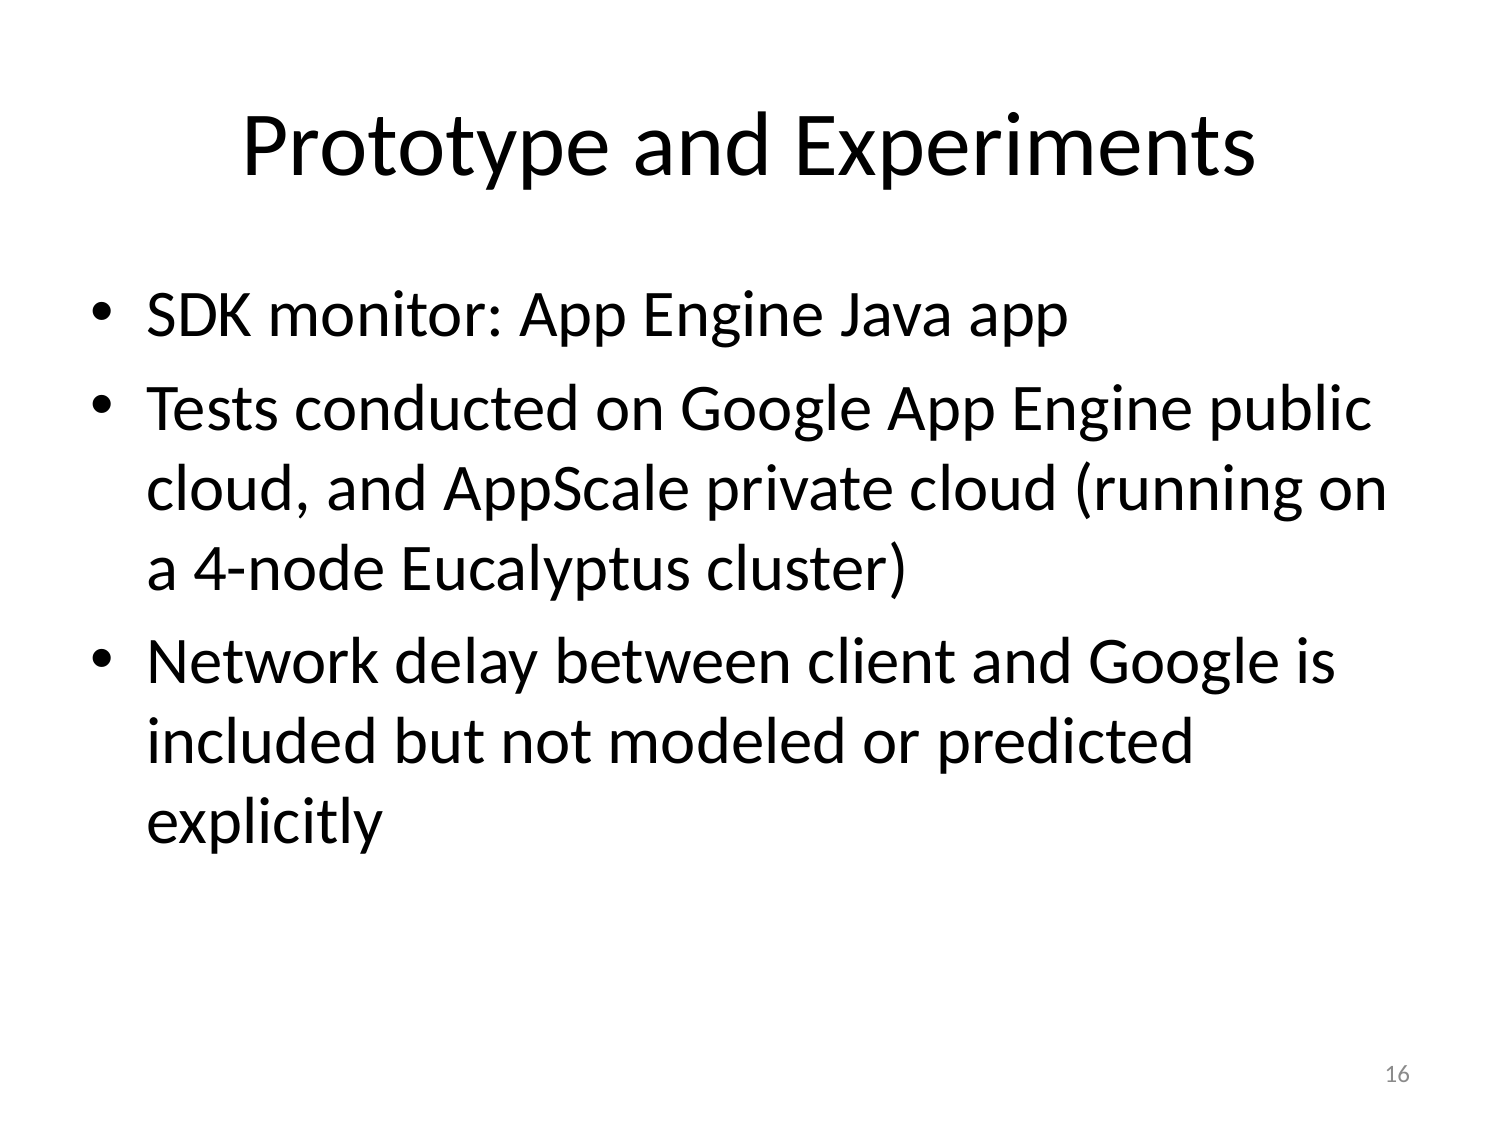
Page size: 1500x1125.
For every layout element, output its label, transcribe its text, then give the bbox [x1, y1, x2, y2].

title Prototype and Experiments [75, 45, 1425, 233]
slide_number 16 [1074, 1042, 1425, 1103]
list SDK monitor: App Engine Java app Tests conducted on Google App Engine public cloud, and AppScale private cloud (running on a 4-node Eucalyptus cluster) Network delay between client and Google is included but not modeled or predicted explicitly [75, 262, 1425, 1005]
